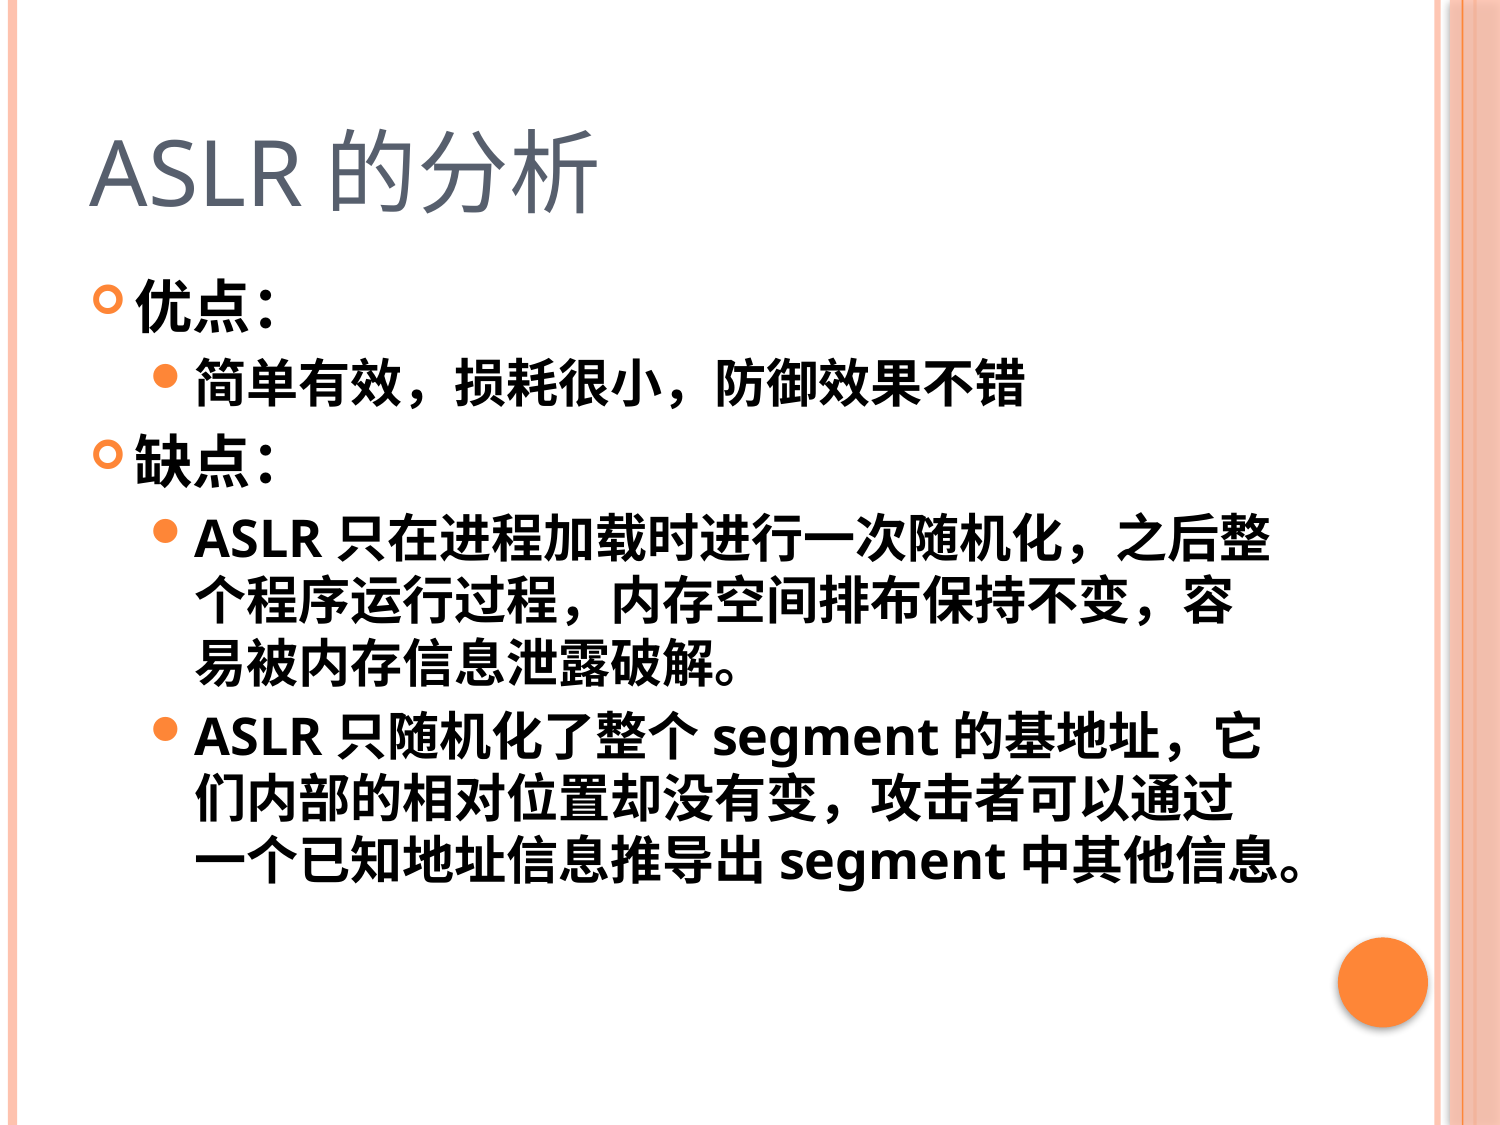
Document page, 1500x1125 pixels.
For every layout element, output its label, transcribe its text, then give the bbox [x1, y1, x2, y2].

list 优点： 简单有效，损耗很小，防御效果不错 缺点： ASLR只在进程加载时进行一次随机化，之后整个程序运行过程，内存空间排布保持不变，容易被内存信息泄露破解。 ASLR只随机化了整个segment的基地址，它们内部的相对位置却没有变，攻击者可以通过一个已知地址信息推导出segment中其他信息。 [75, 262, 1300, 1062]
title ASLR的分析 [75, 45, 1300, 233]
